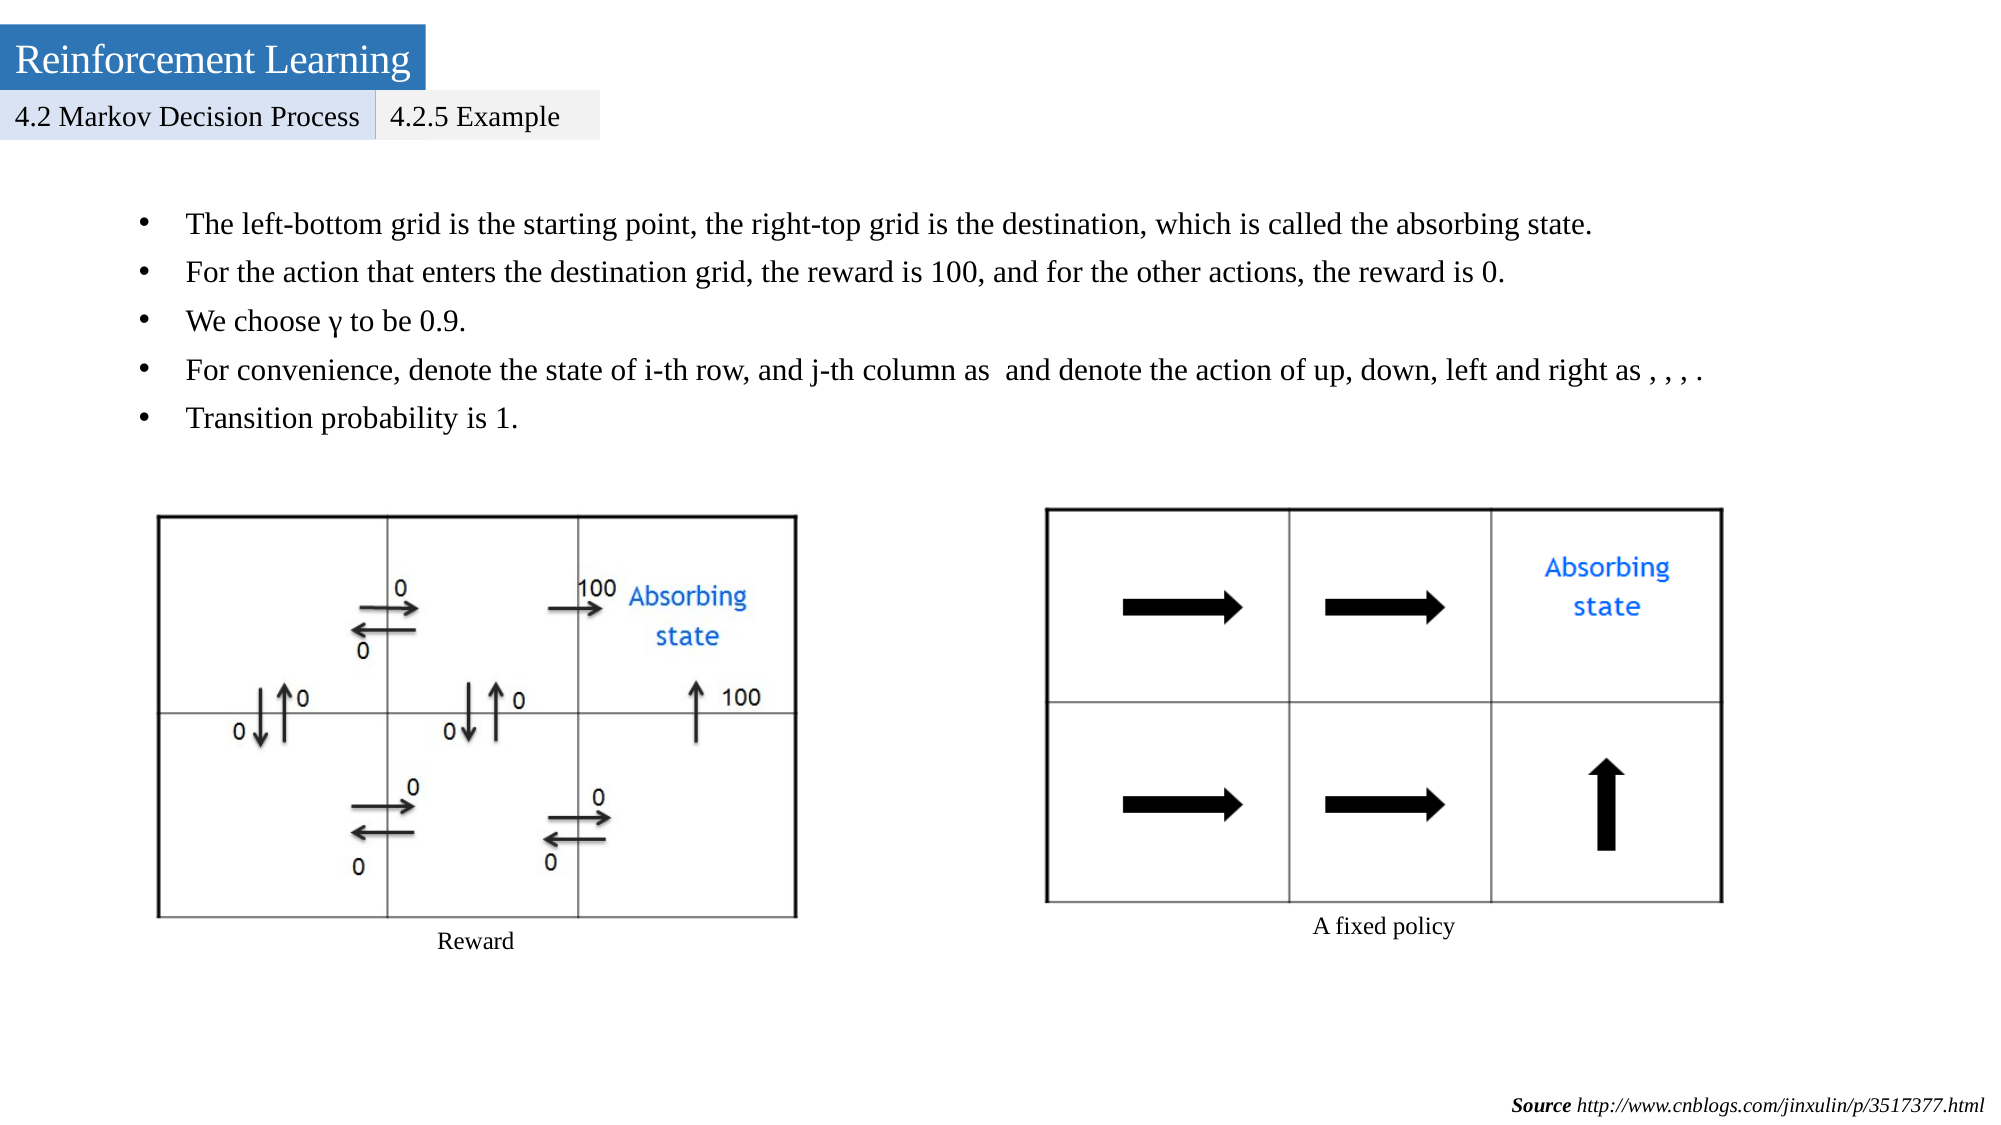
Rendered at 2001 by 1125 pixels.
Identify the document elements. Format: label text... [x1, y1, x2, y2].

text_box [136, 493, 815, 964]
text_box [0, 24, 426, 141]
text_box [1034, 493, 1730, 952]
text_box Source http://www.cnblogs.com/jinxulin/p/3517377.html [1438, 1077, 2000, 1125]
text_box 4.2.5 Example [426, 90, 600, 140]
